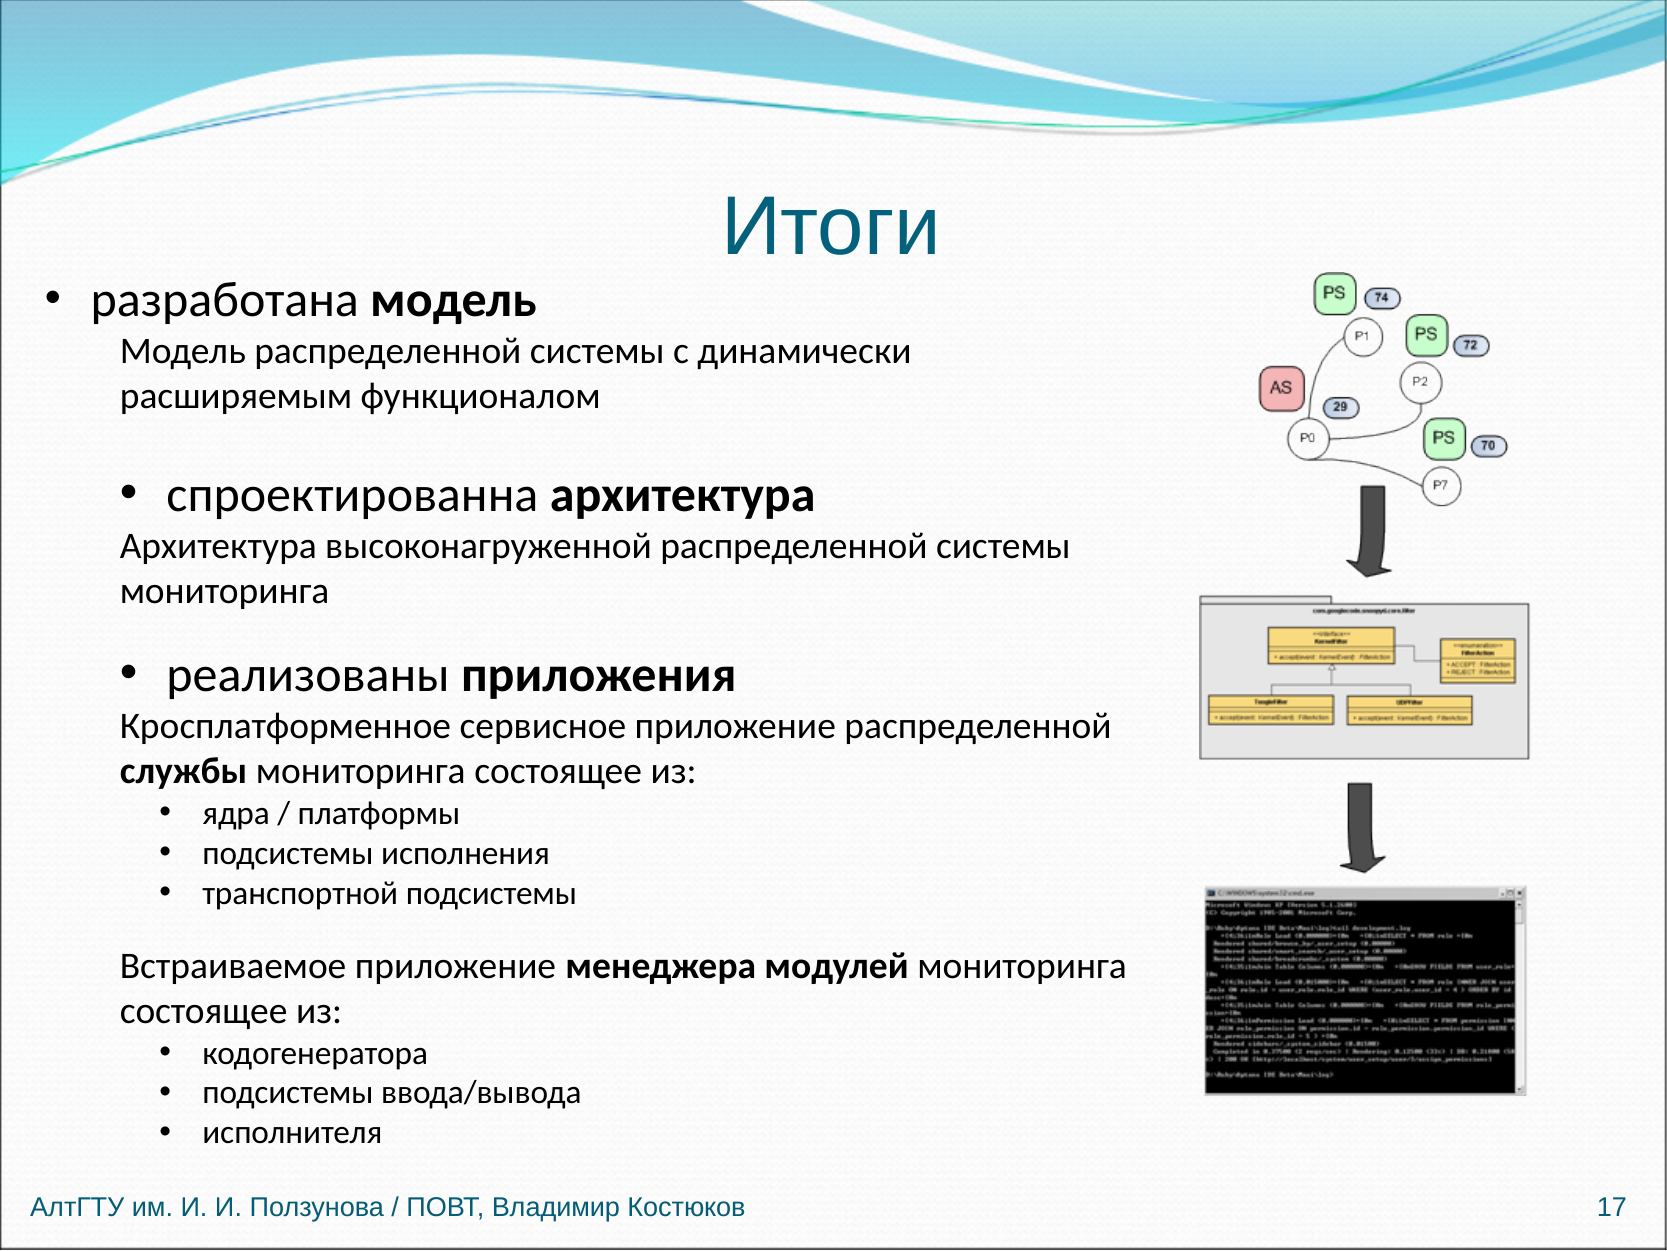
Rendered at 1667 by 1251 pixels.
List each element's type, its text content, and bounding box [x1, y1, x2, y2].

text_box Итоги [71, 162, 1591, 274]
text_box 17 [1589, 1192, 1649, 1224]
text_box АлтГТУ им. И. И. Ползунова / ПОВТ, Владимир Костюков [30, 1192, 996, 1224]
picture [0, 0, 1667, 1250]
text_box разработана модель Модель распределенной системы с динамически расширяемым функционалом спроектированна архитектура Архитектура высоконагруженной распределенной системы мониторинга реализованы приложения Кросплатформенное сервисное приложение распределенной службы мониторинга состоящее из: ядра / платформы подсистемы исполнения транспортной подсистемы Встраиваемое приложение менеджера модулей мониторинга состоящее из: кодогенератора подсистемы ввода/вывода исполнителя [30, 258, 1164, 1158]
